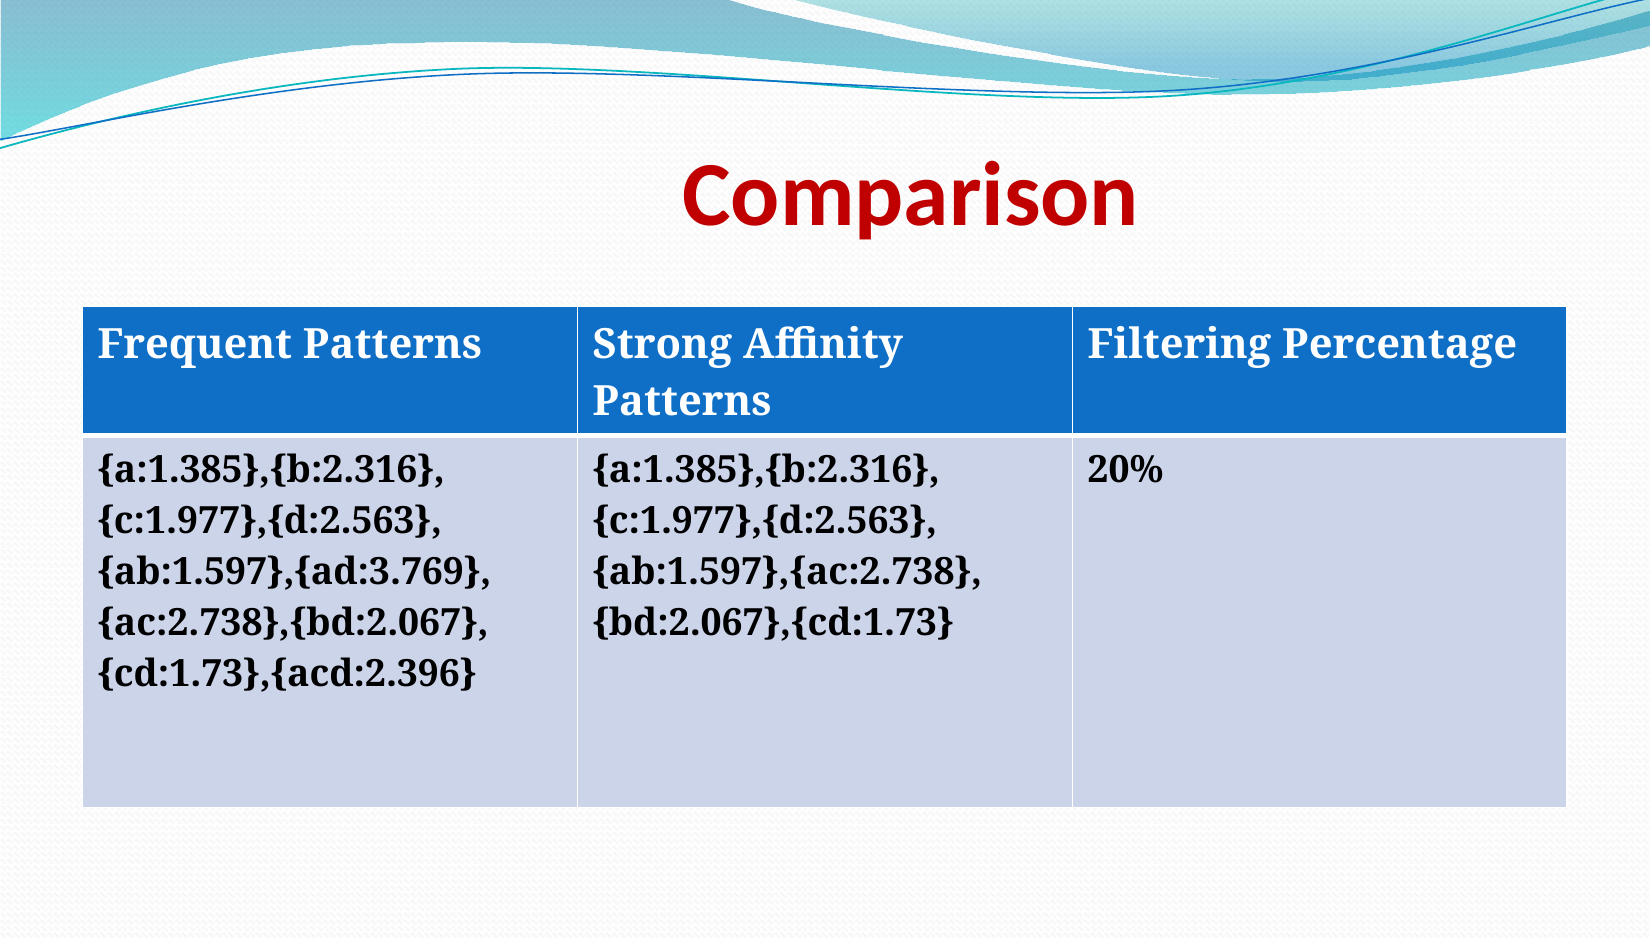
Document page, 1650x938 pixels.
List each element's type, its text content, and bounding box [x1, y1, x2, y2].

table_cell {a:1.385},{b:2.316}, {c:1.977},{d:2.563}, {ab:1.597},{ad:3.769}, {ac:2.738},{bd:2.067}, {cd:1.73},{acd:2.396} [83, 438, 577, 807]
table_header Strong Affinity Patterns [578, 307, 1072, 433]
table_cell {a:1.385},{b:2.316}, {c:1.977},{d:2.563}, {ab:1.597},{ac:2.738}, {bd:2.067},{cd:1.73} [578, 438, 1072, 807]
title Comparison [82, 96, 1568, 244]
table_cell 20% [1073, 438, 1566, 807]
table_header Filtering Percentage [1073, 307, 1566, 433]
table_header Frequent Patterns [83, 307, 577, 433]
